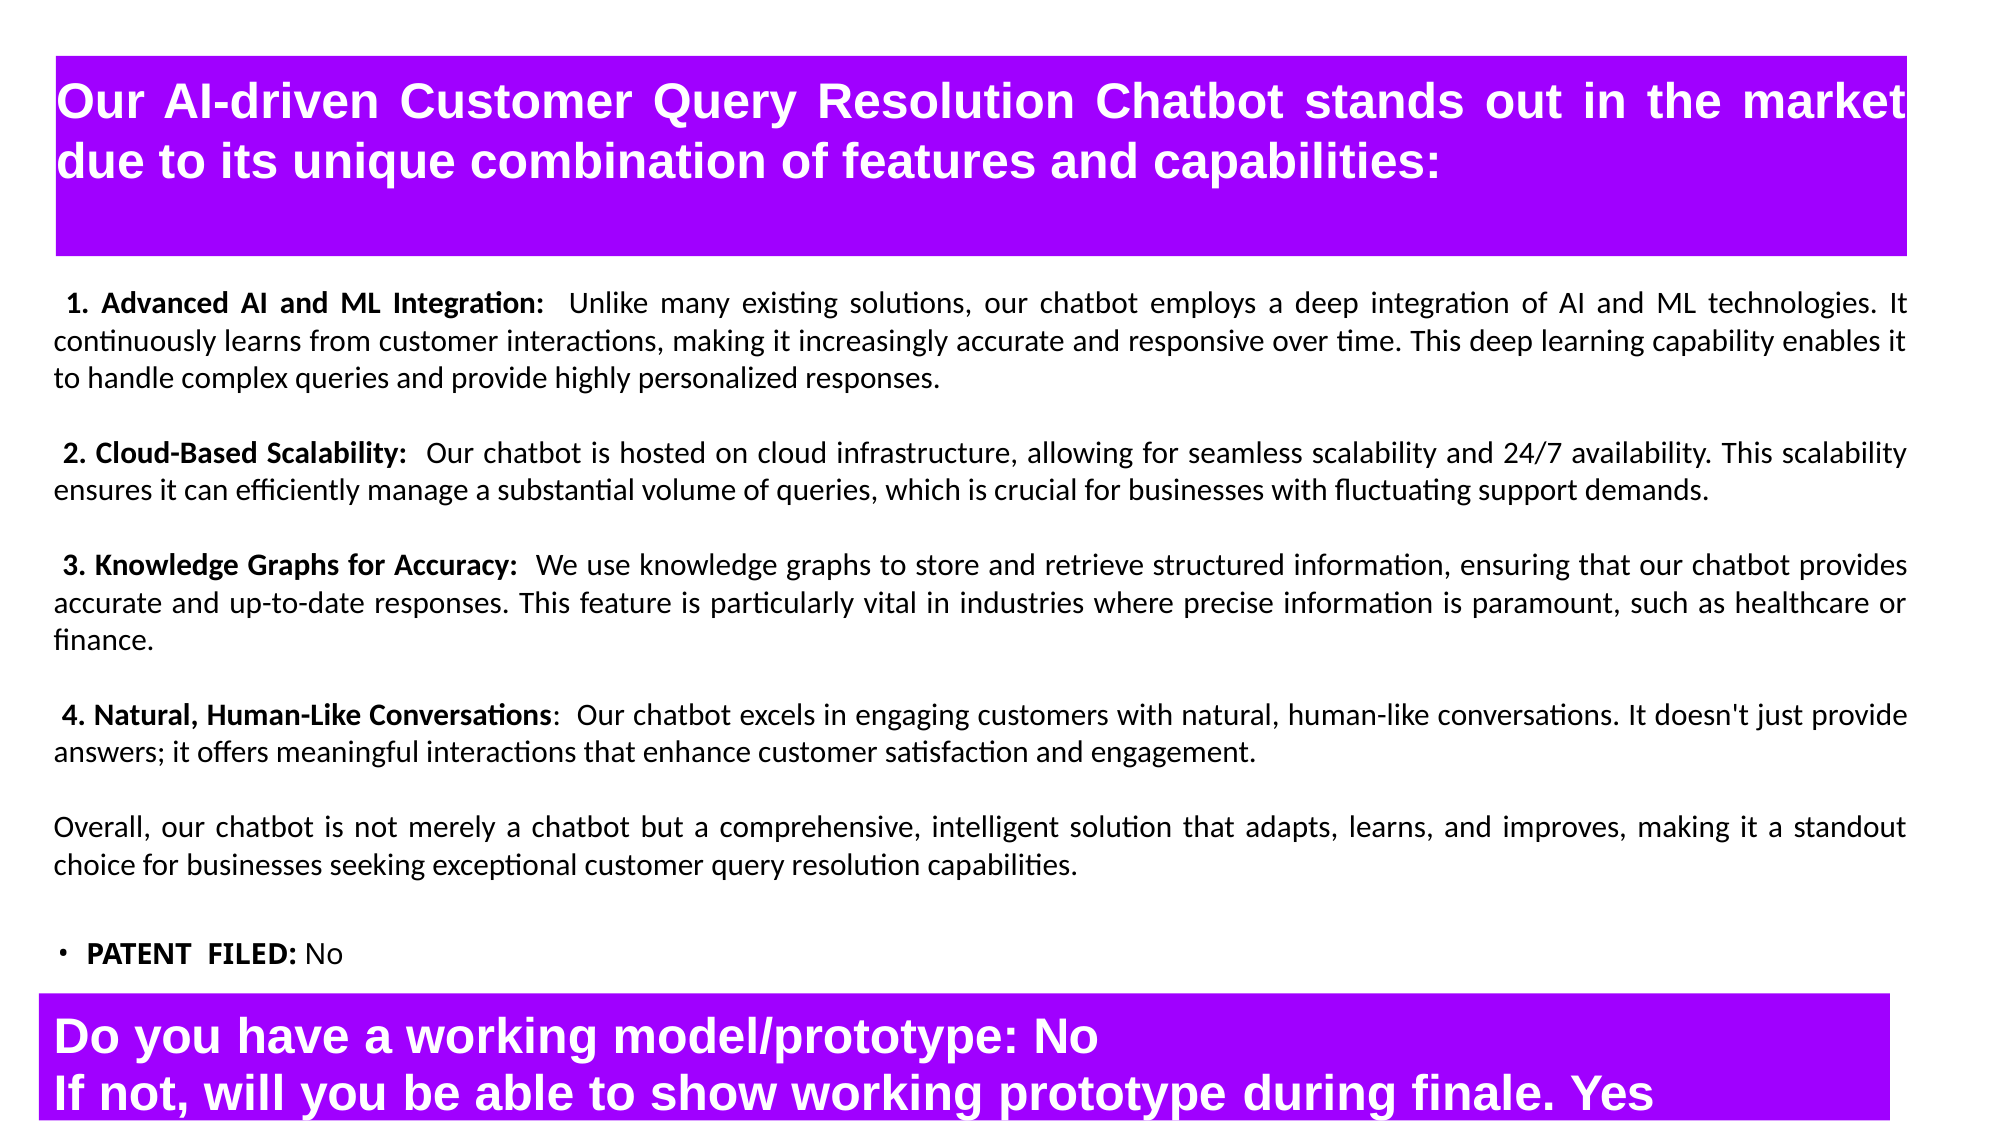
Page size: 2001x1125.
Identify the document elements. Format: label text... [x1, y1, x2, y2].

title Our AI-driven Customer Query Resolution Chatbot stands out in the market due to its unique combination of features and capabilities: [55, 55, 1907, 237]
text_box 1. Advanced AI and ML Integration: Unlike many existing solutions, our chatbot employs a deep integration of AI and ML technologies. It continuously learns from customer interactions, making it increasingly accurate and responsive over time. This deep learning capability enables it to handle complex queries and provide highly personalized responses. 2. Cloud-Based Scalability: Our chatbot is hosted on cloud infrastructure, allowing for seamless scalability and 24/7 availability. This scalability ensures it can efficiently manage a substantial volume of queries, which is crucial for businesses with fluctuating support demands. 3. Knowledge Graphs for Accuracy: We use knowledge graphs to store and retrieve structured information, ensuring that our chatbot provides accurate and up-to-date responses. This feature is particularly vital in industries where precise information is paramount, such as healthcare or finance. 4. Natural, Human-Like Conversations: Our chatbot excels in engaging customers with natural, human-like conversations. It doesn't just provide answers; it offers meaningful interactions that enhance customer satisfaction and engagement. Overall, our chatbot is not merely a chatbot but a comprehensive, intelligent solution that adapts, learns, and improves, making it a standout choice for businesses seeking exceptional customer query resolution capabilities. [38, 237, 1925, 889]
text_box Do you have a working model/prototype: No If not, will you be able to show working prototype during finale. Yes [38, 993, 1890, 1121]
text_box PATENT FILED: No [55, 932, 396, 970]
